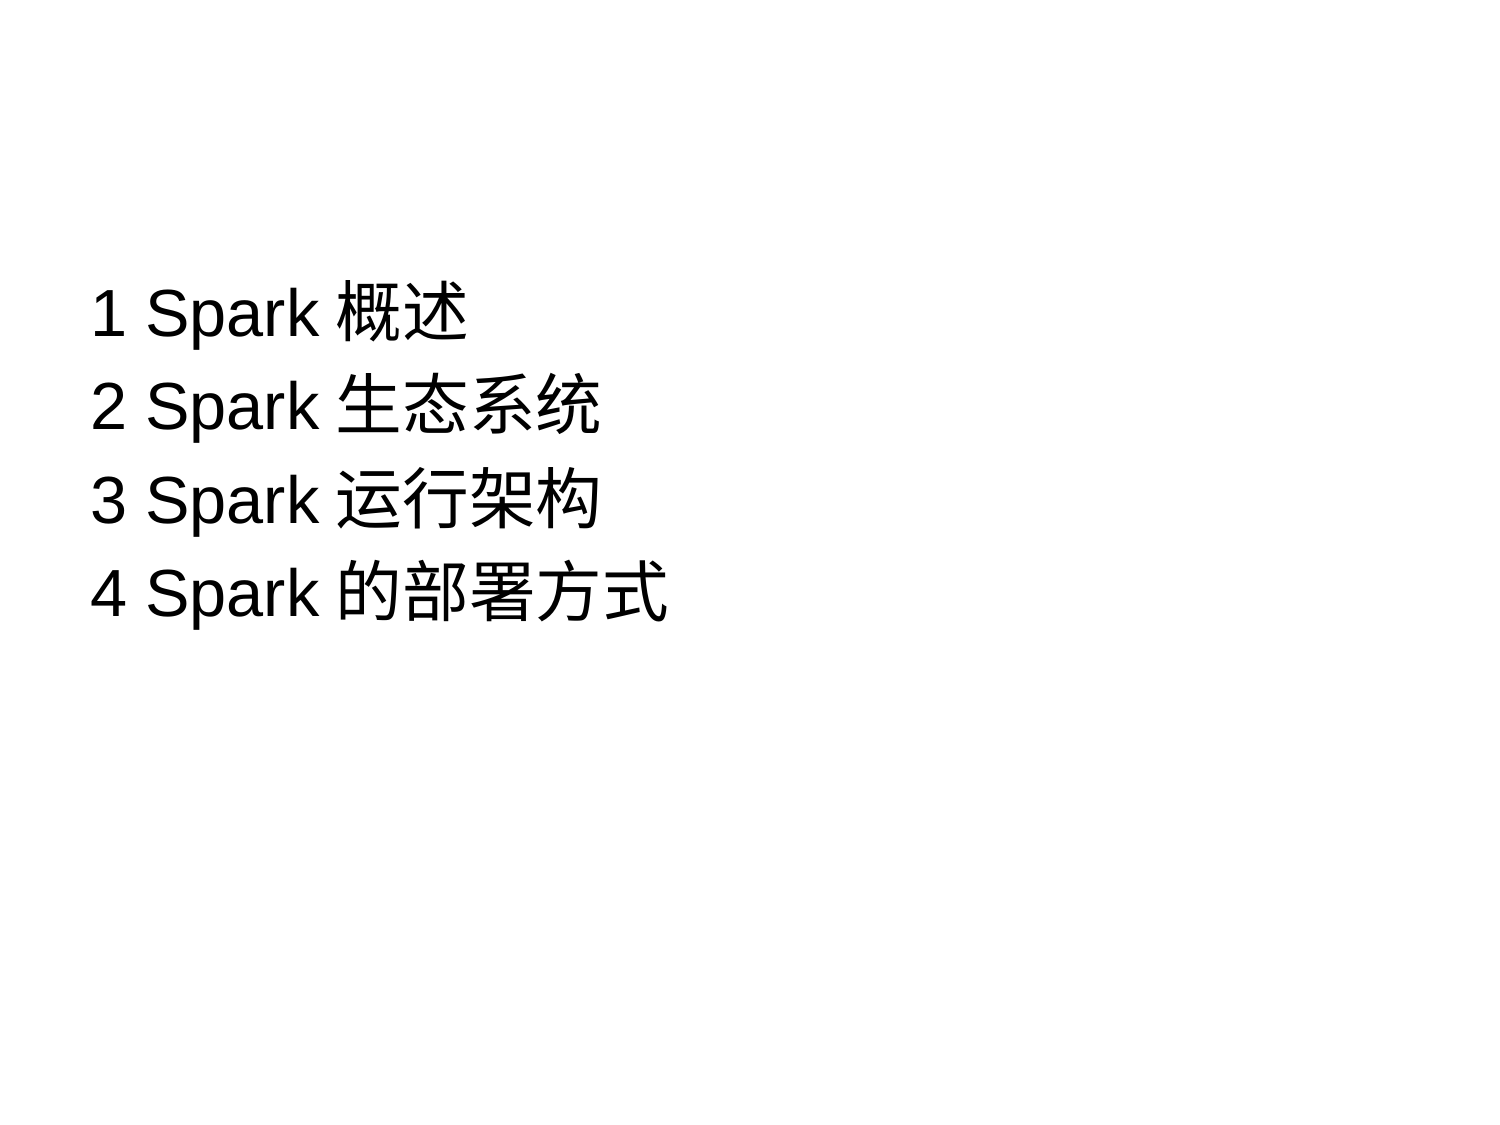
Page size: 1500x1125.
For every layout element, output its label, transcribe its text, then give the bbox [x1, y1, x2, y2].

list 1 Spark概述 2 Spark生态系统 3 Spark运行架构 4 Spark的部署方式 [75, 262, 1425, 1005]
